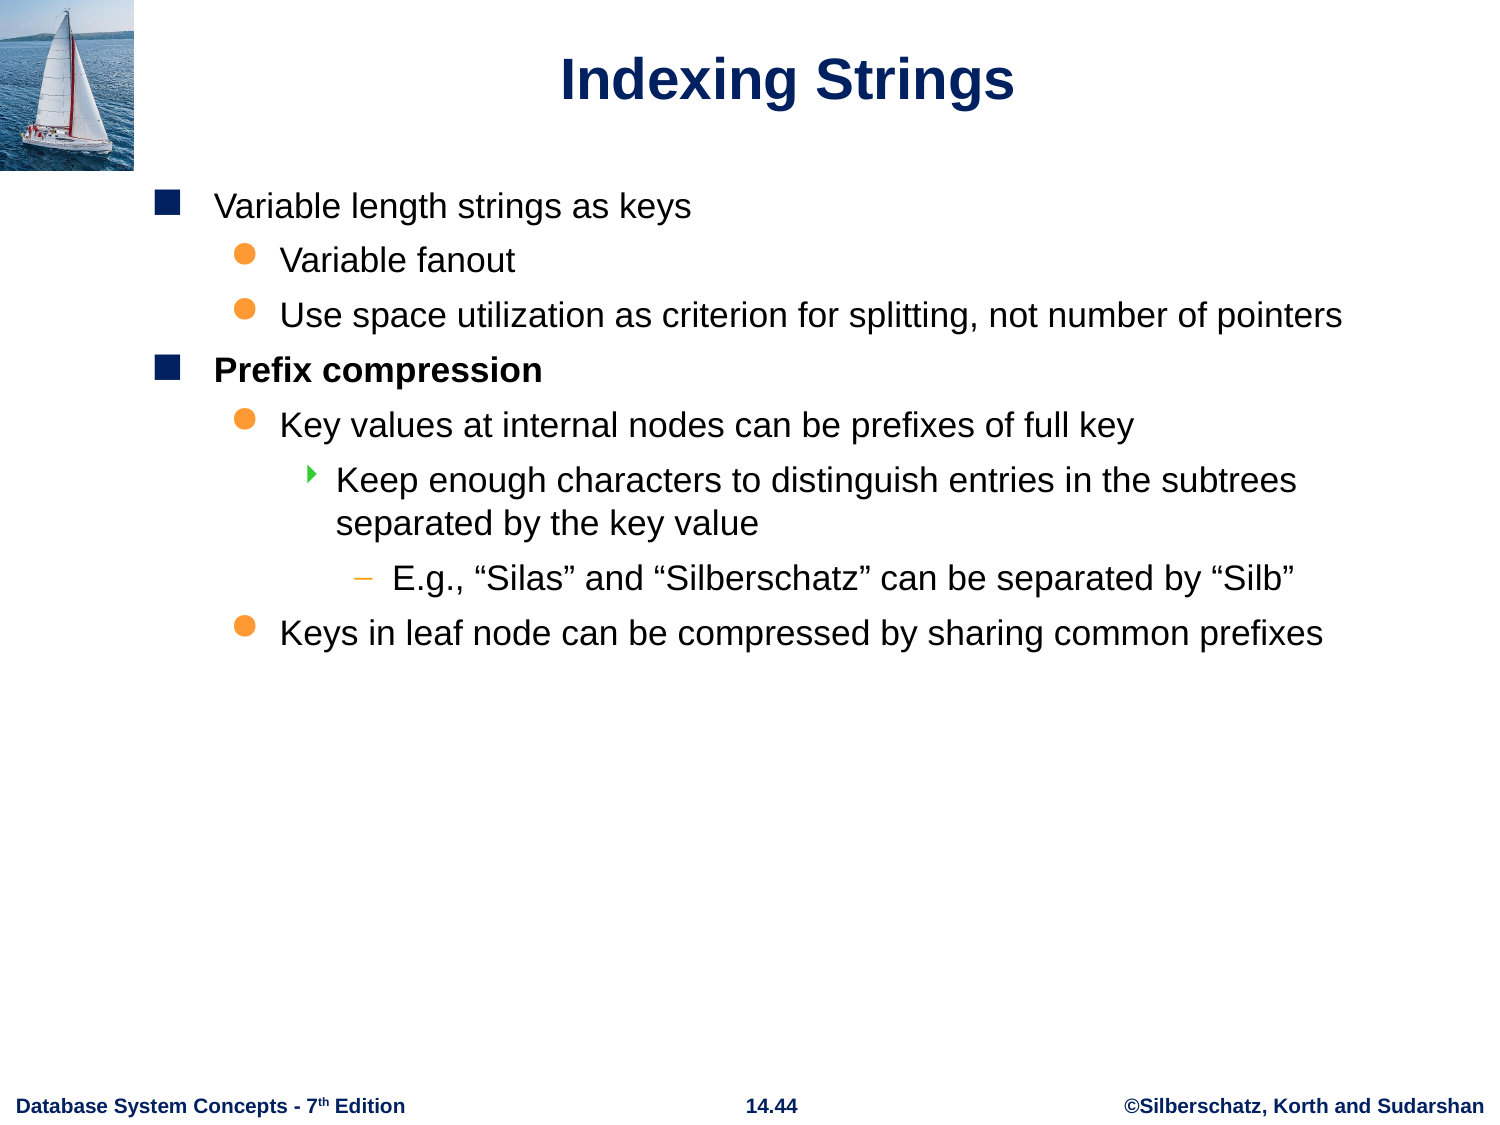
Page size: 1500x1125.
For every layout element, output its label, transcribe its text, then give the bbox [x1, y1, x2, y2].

list Variable length strings as keys Variable fanout Use space utilization as criterion for splitting, not number of pointers Prefix compression Key values at internal nodes can be prefixes of full key Keep enough characters to distinguish entries in the subtrees separated by the key value E.g., “Silas” and “Silberschatz” can be separated by “Silb” Keys in leaf node can be compressed by sharing common prefixes [142, 175, 1397, 1039]
picture [0, 0, 134, 171]
title Indexing Strings [125, 18, 1452, 120]
